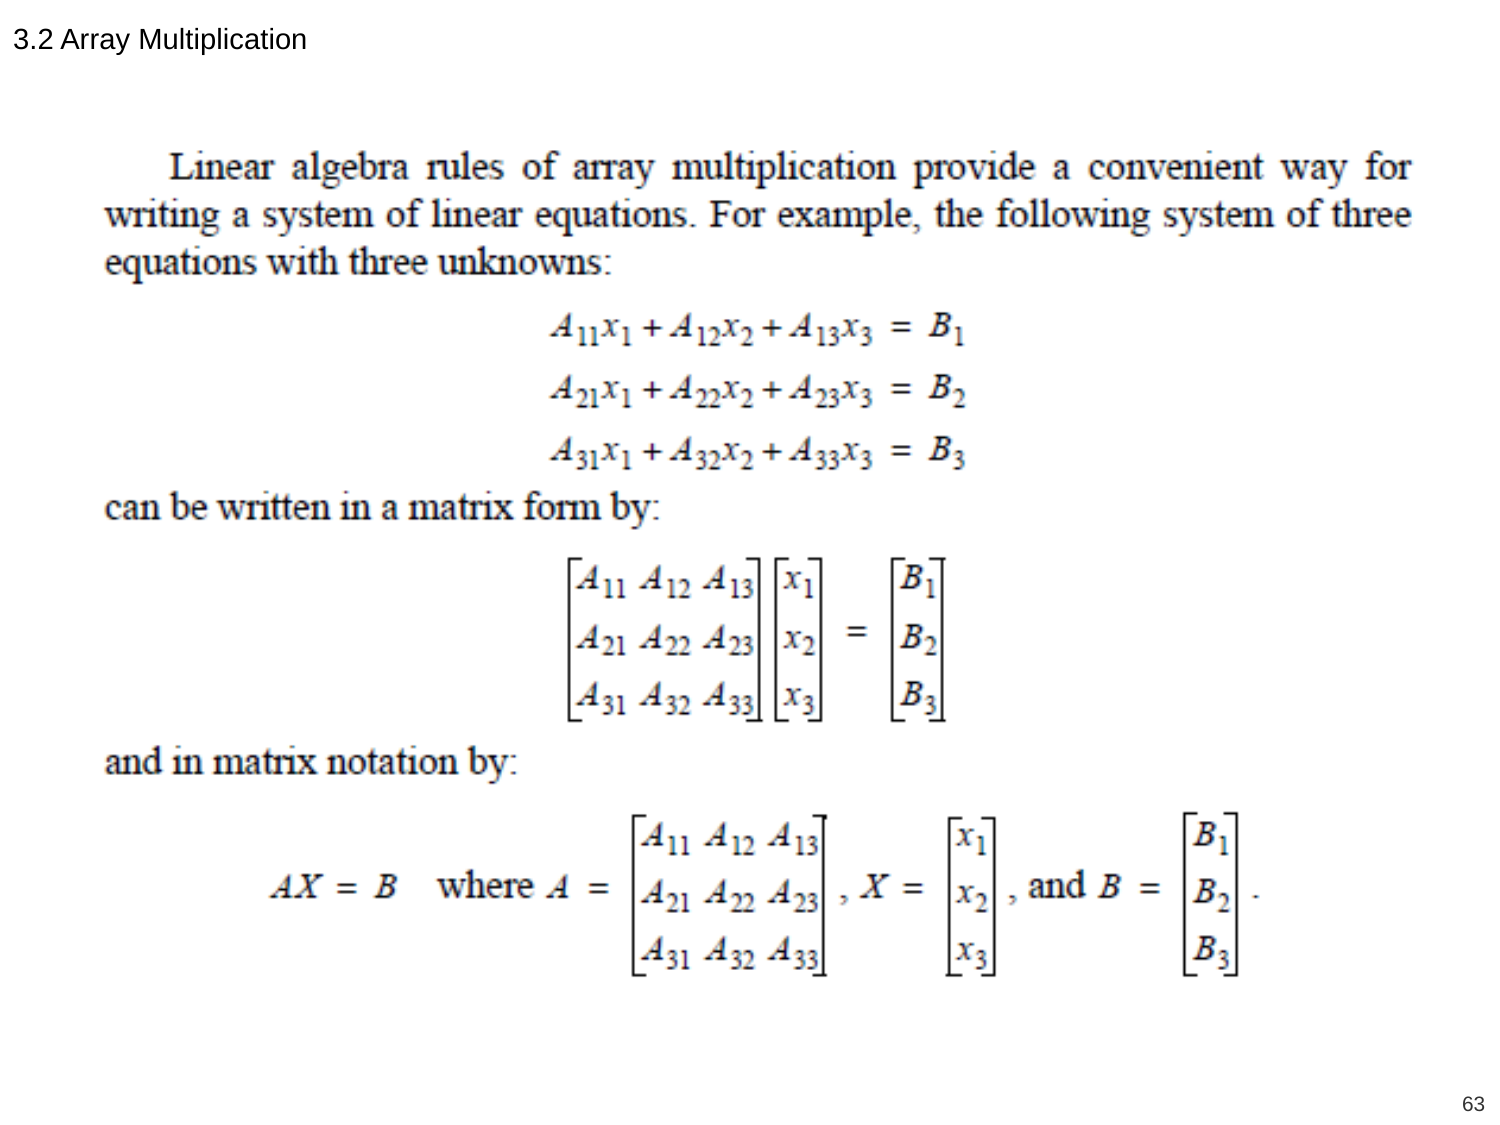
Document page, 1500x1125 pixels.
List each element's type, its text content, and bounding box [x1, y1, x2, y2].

picture [71, 149, 1451, 989]
slide_number 63 [1421, 1083, 1500, 1122]
list 3.2 Array Multiplication [12, 12, 329, 60]
